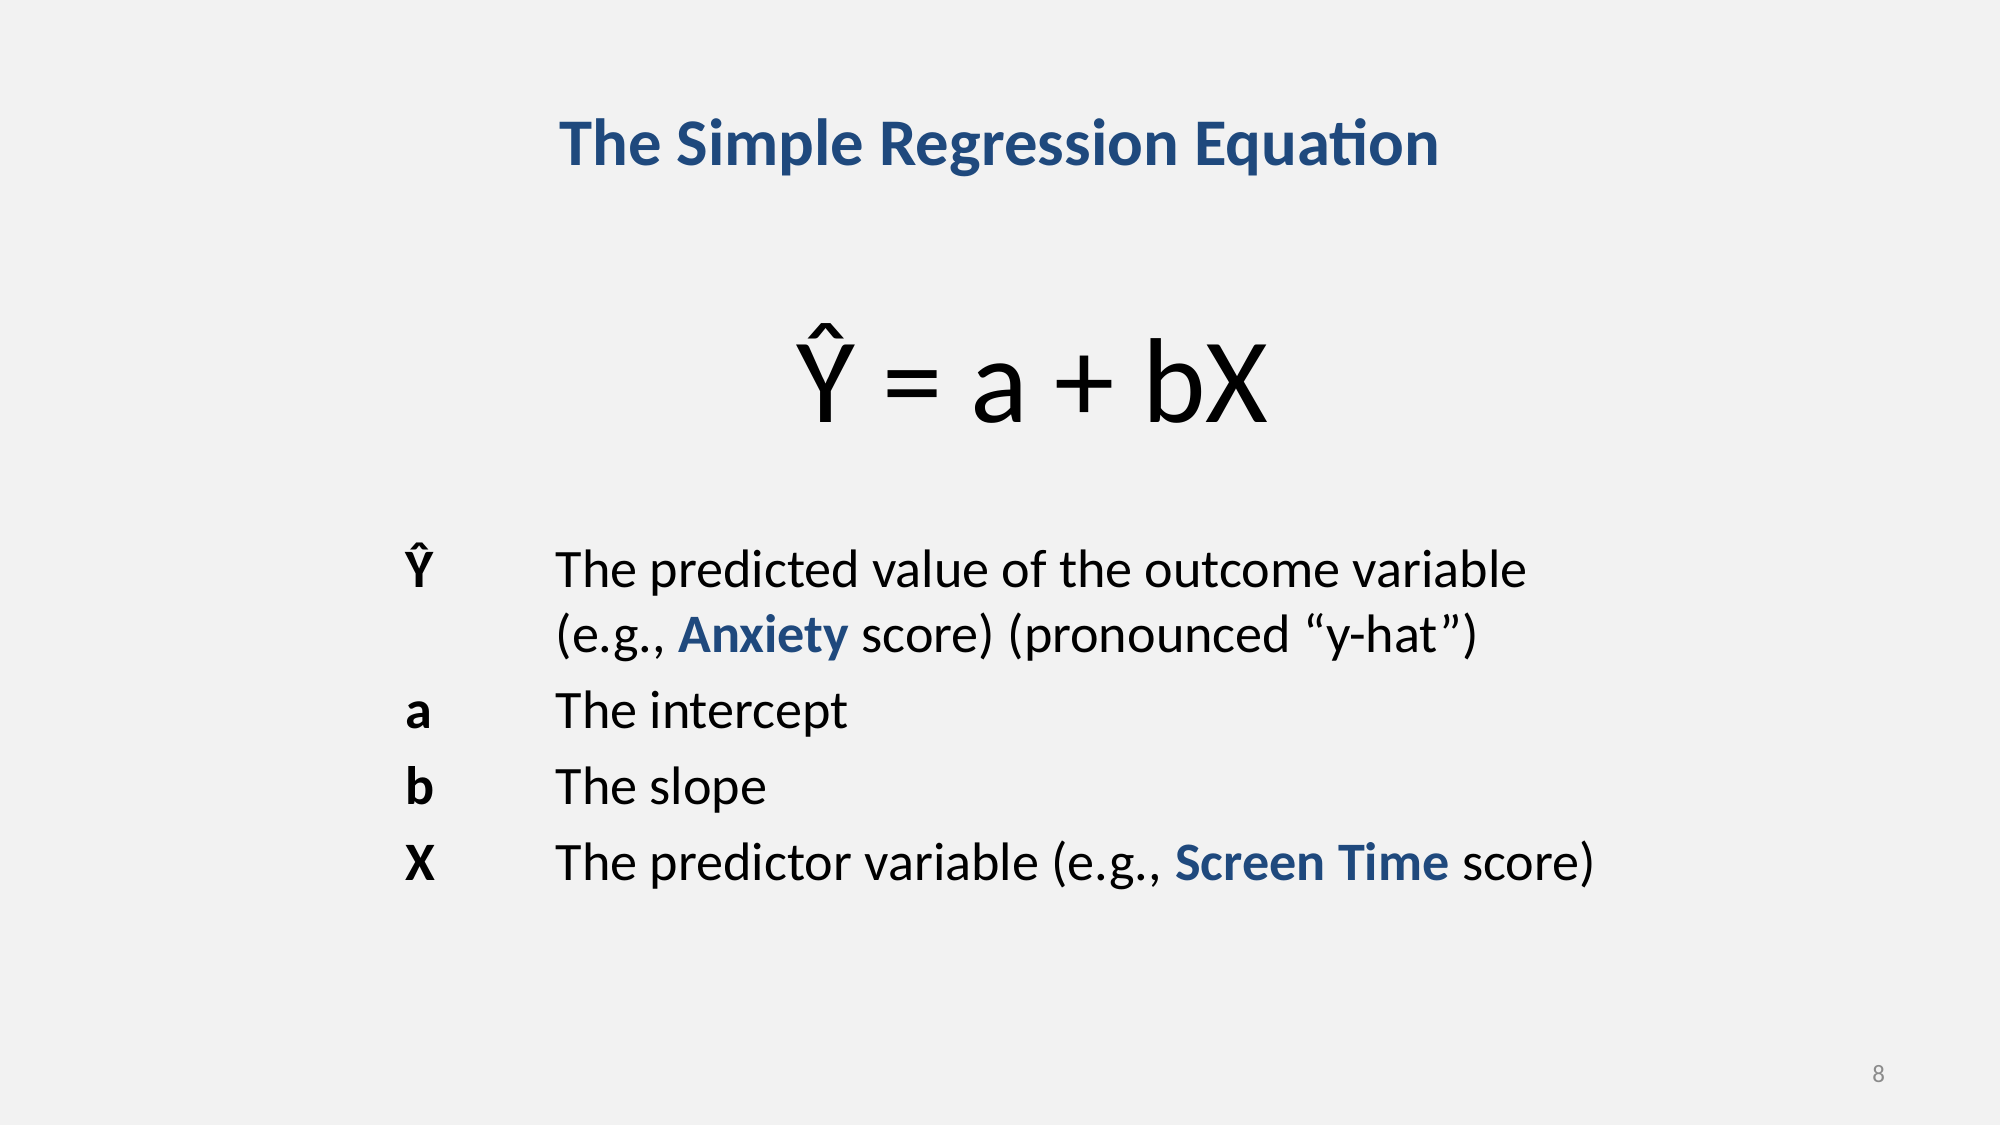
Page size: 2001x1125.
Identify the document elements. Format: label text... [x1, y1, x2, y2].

list Ŷ = a + bX Ŷ The predicted value of the outcome variable (e.g., Anxiety score) (pronounced “y-hat”) a The intercept b The slope X The predictor variable (e.g., Screen Time score) [324, 224, 1675, 1038]
slide_number 8 [1433, 1042, 1900, 1103]
title The Simple Regression Equation [249, 45, 1750, 233]
